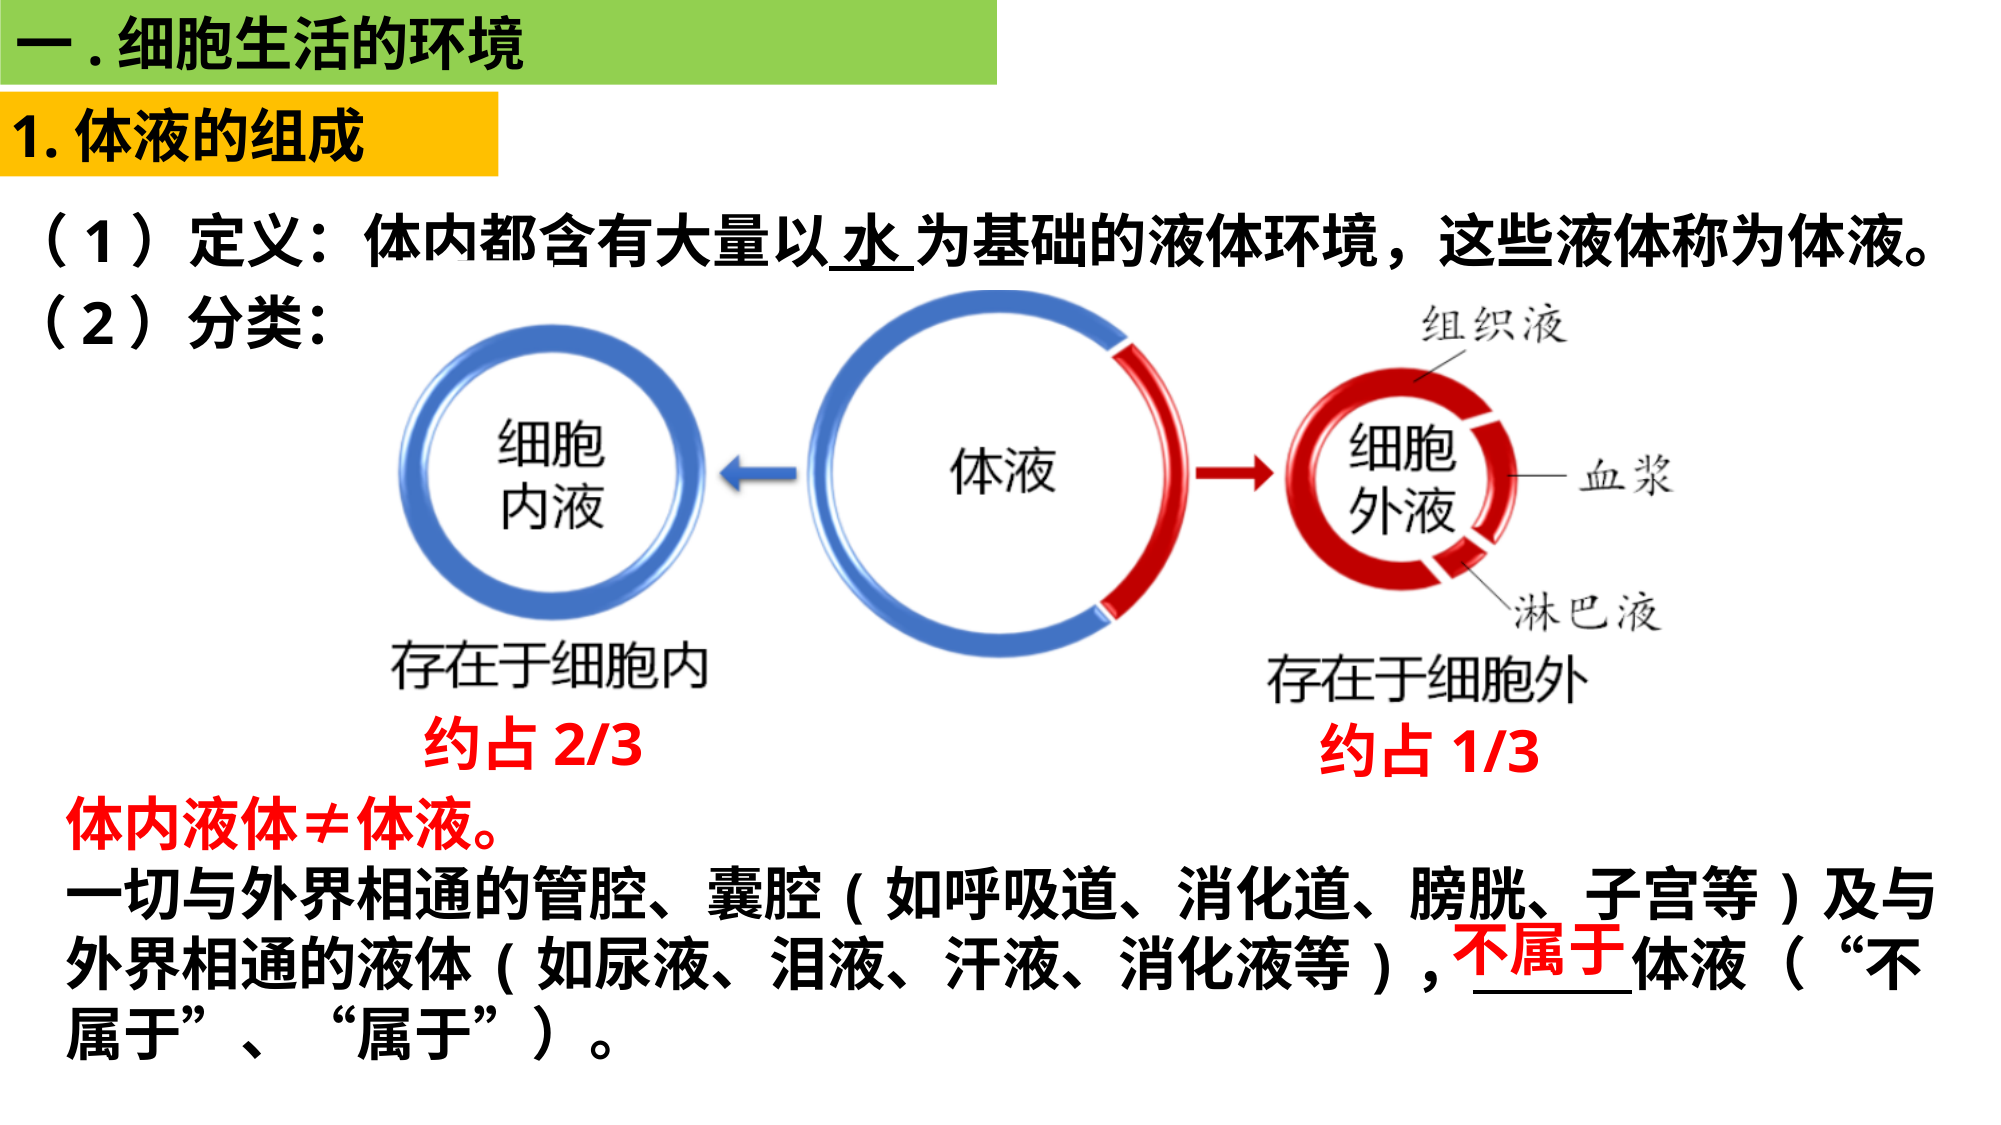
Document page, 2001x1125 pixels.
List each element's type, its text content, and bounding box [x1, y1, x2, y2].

text_box 不属于 [1437, 904, 1642, 990]
text_box （1）定义：体内都含有大量以 水 为基础的液体环境，这些液体称为体液。 [0, 196, 1968, 281]
text_box 一.细胞生活的环境 [0, 0, 997, 85]
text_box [373, 260, 1730, 793]
text_box 1.体液的组成 [0, 91, 499, 177]
text_box （2）分类： [0, 279, 373, 364]
text_box 体内液体≠体液。 一切与外界相通的管腔、囊腔(如呼吸道、消化道、膀胱、子宫等)及与外界相通的液体(如尿液、泪液、汗液、消化液等)， 体液（“不属于”、“属于”）。 [50, 779, 1991, 1075]
